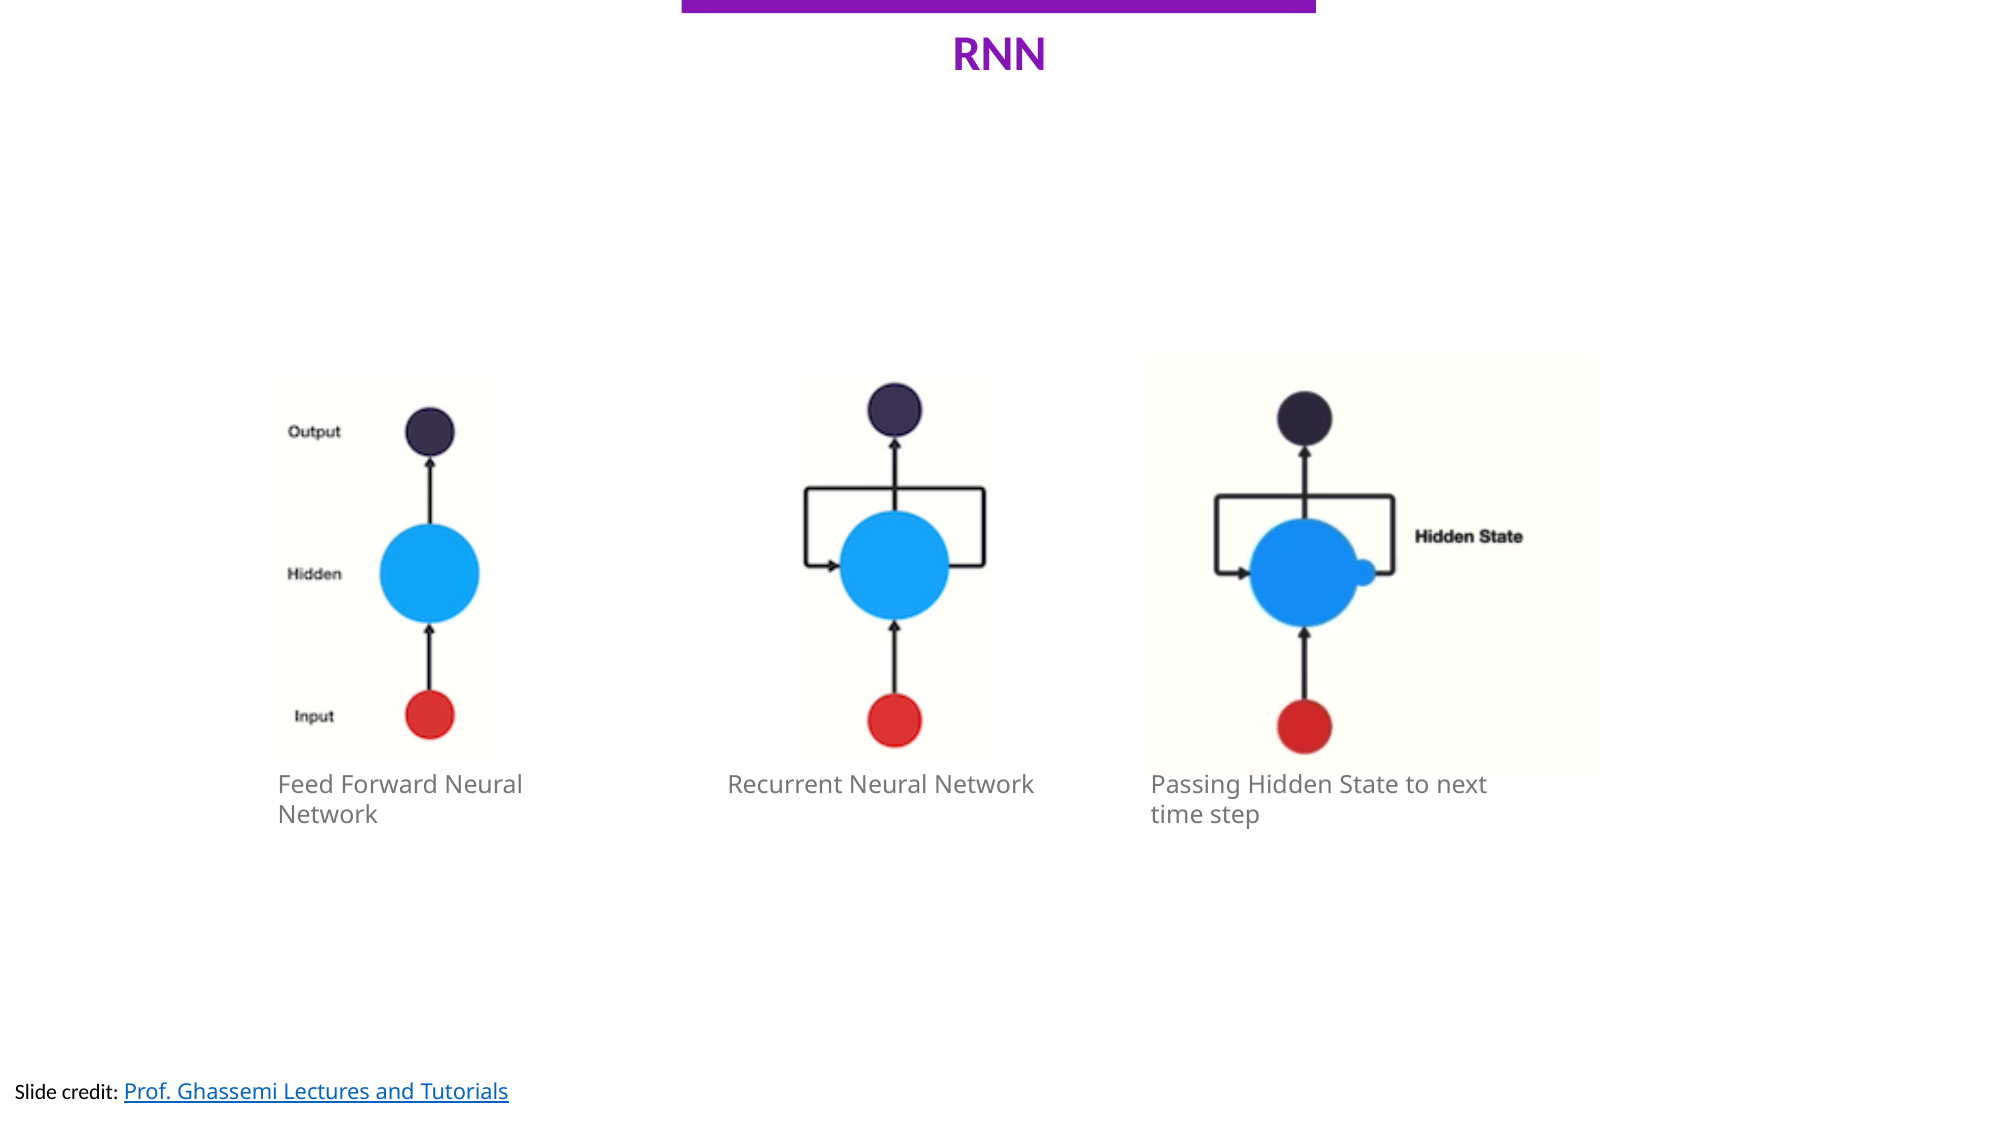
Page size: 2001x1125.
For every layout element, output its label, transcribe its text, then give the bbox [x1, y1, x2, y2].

text_box Feed Forward Neural Network [263, 760, 642, 836]
text_box Slide credit: Prof. Ghassemi Lectures and Tutorials [0, 1070, 1203, 1115]
picture [791, 376, 996, 762]
text_box Passing Hidden State to next time step [1135, 778, 1558, 836]
text_box RNN [664, 13, 1335, 89]
text_box [681, 0, 1317, 13]
picture [275, 375, 492, 761]
text_box Recurrent Neural Network [712, 760, 1092, 806]
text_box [1109, 352, 1608, 778]
